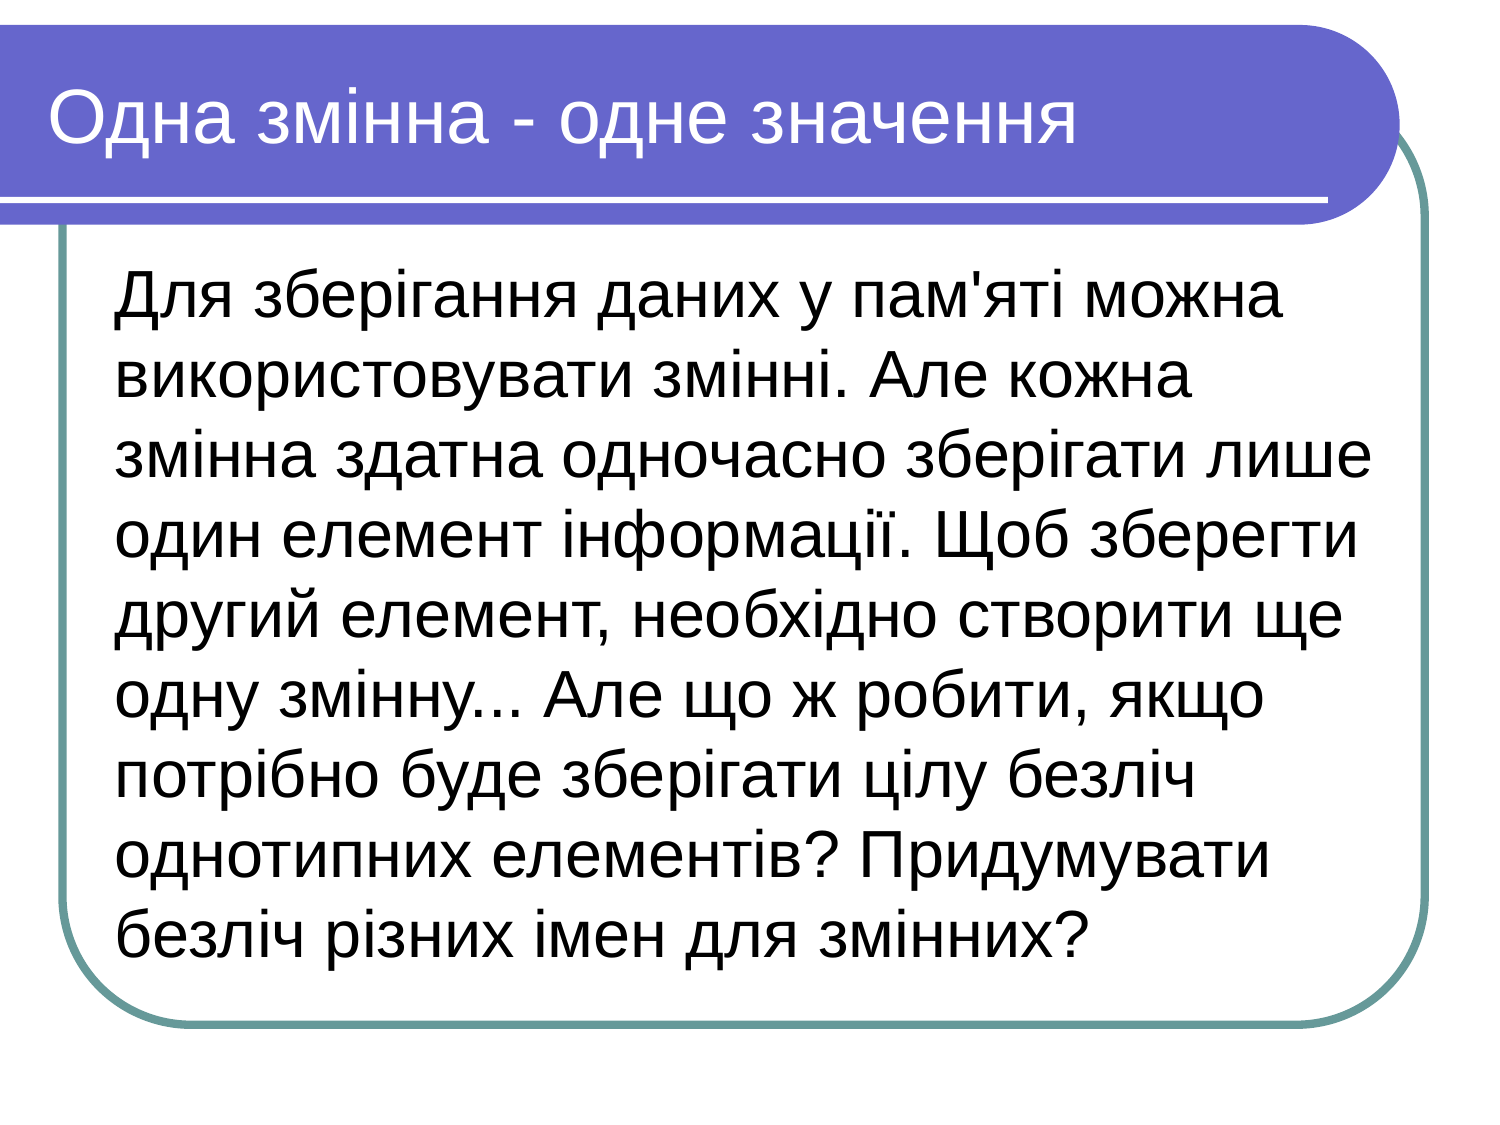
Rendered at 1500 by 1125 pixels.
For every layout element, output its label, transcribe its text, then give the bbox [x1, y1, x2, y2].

text_box Для зберігання даних у пам'яті можна використовувати змінні. Але кожна змінна здатна одночасно зберігати лише один елемент інформації. Щоб зберегти другий елемент, необхідно створити ще одну змінну... Але що ж робити, якщо потрібно буде зберігати цілу безліч однотипних елементів? Придумувати безліч різних імен для змінних? [99, 243, 1400, 969]
text_box Одна змінна - одне значення [32, 37, 1347, 188]
